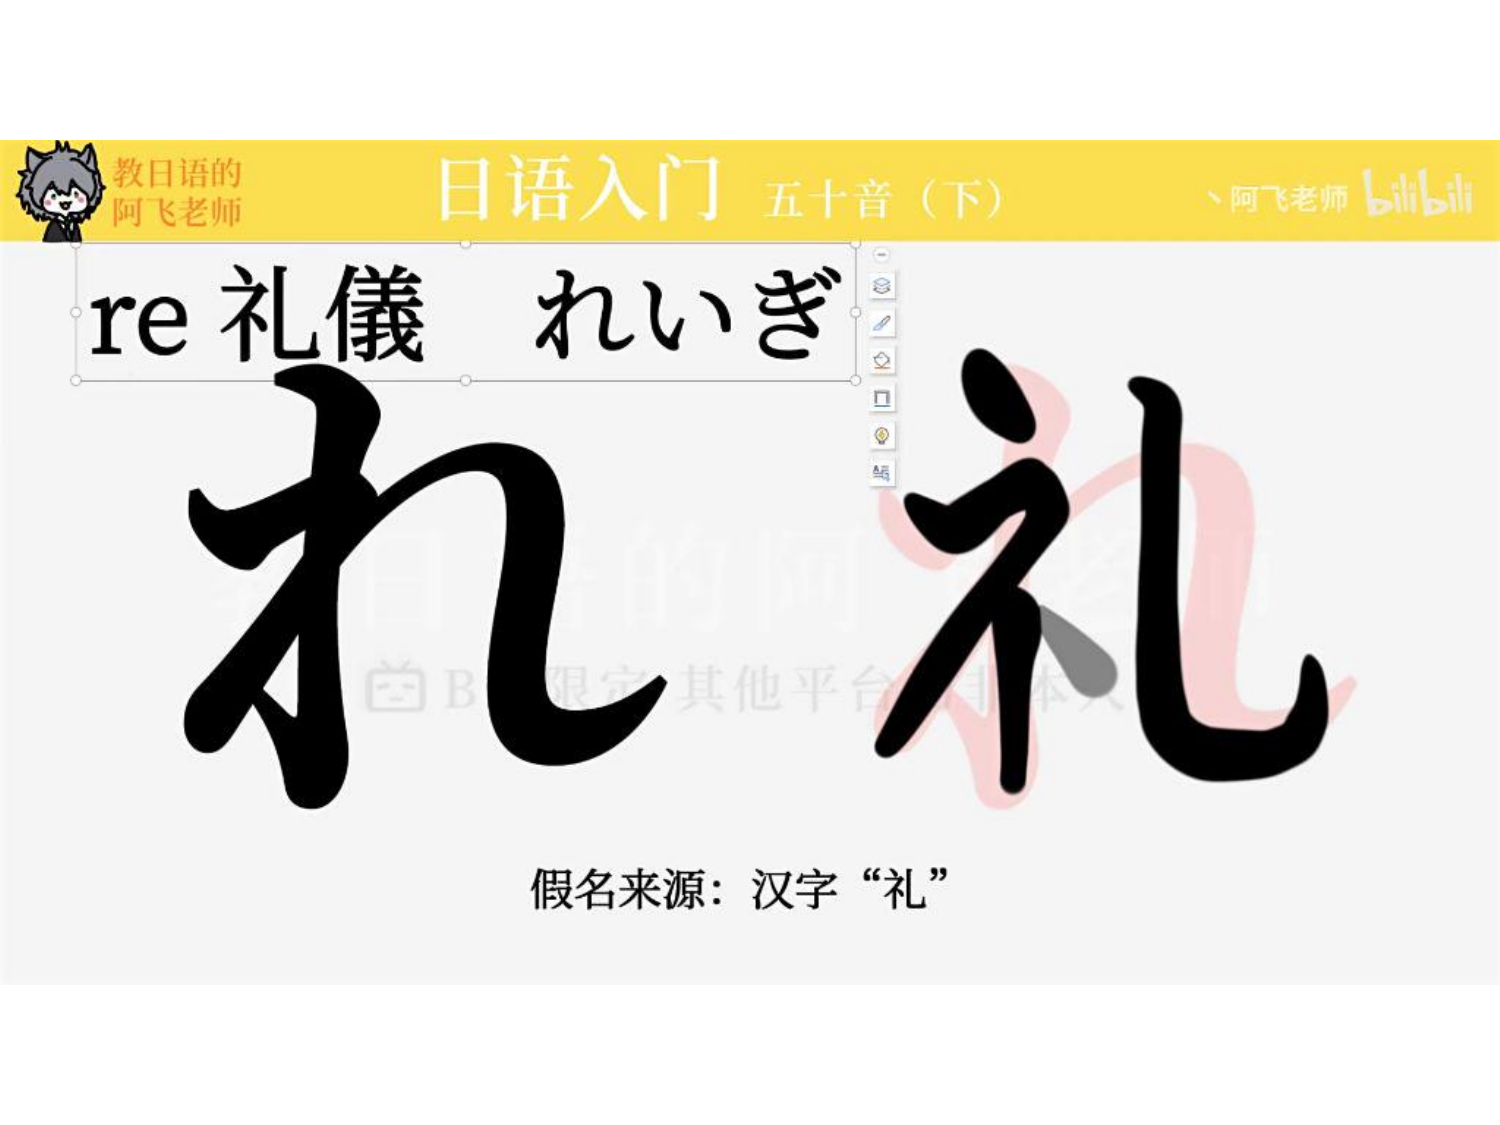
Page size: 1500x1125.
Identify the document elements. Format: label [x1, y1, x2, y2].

picture [0, 140, 1500, 985]
